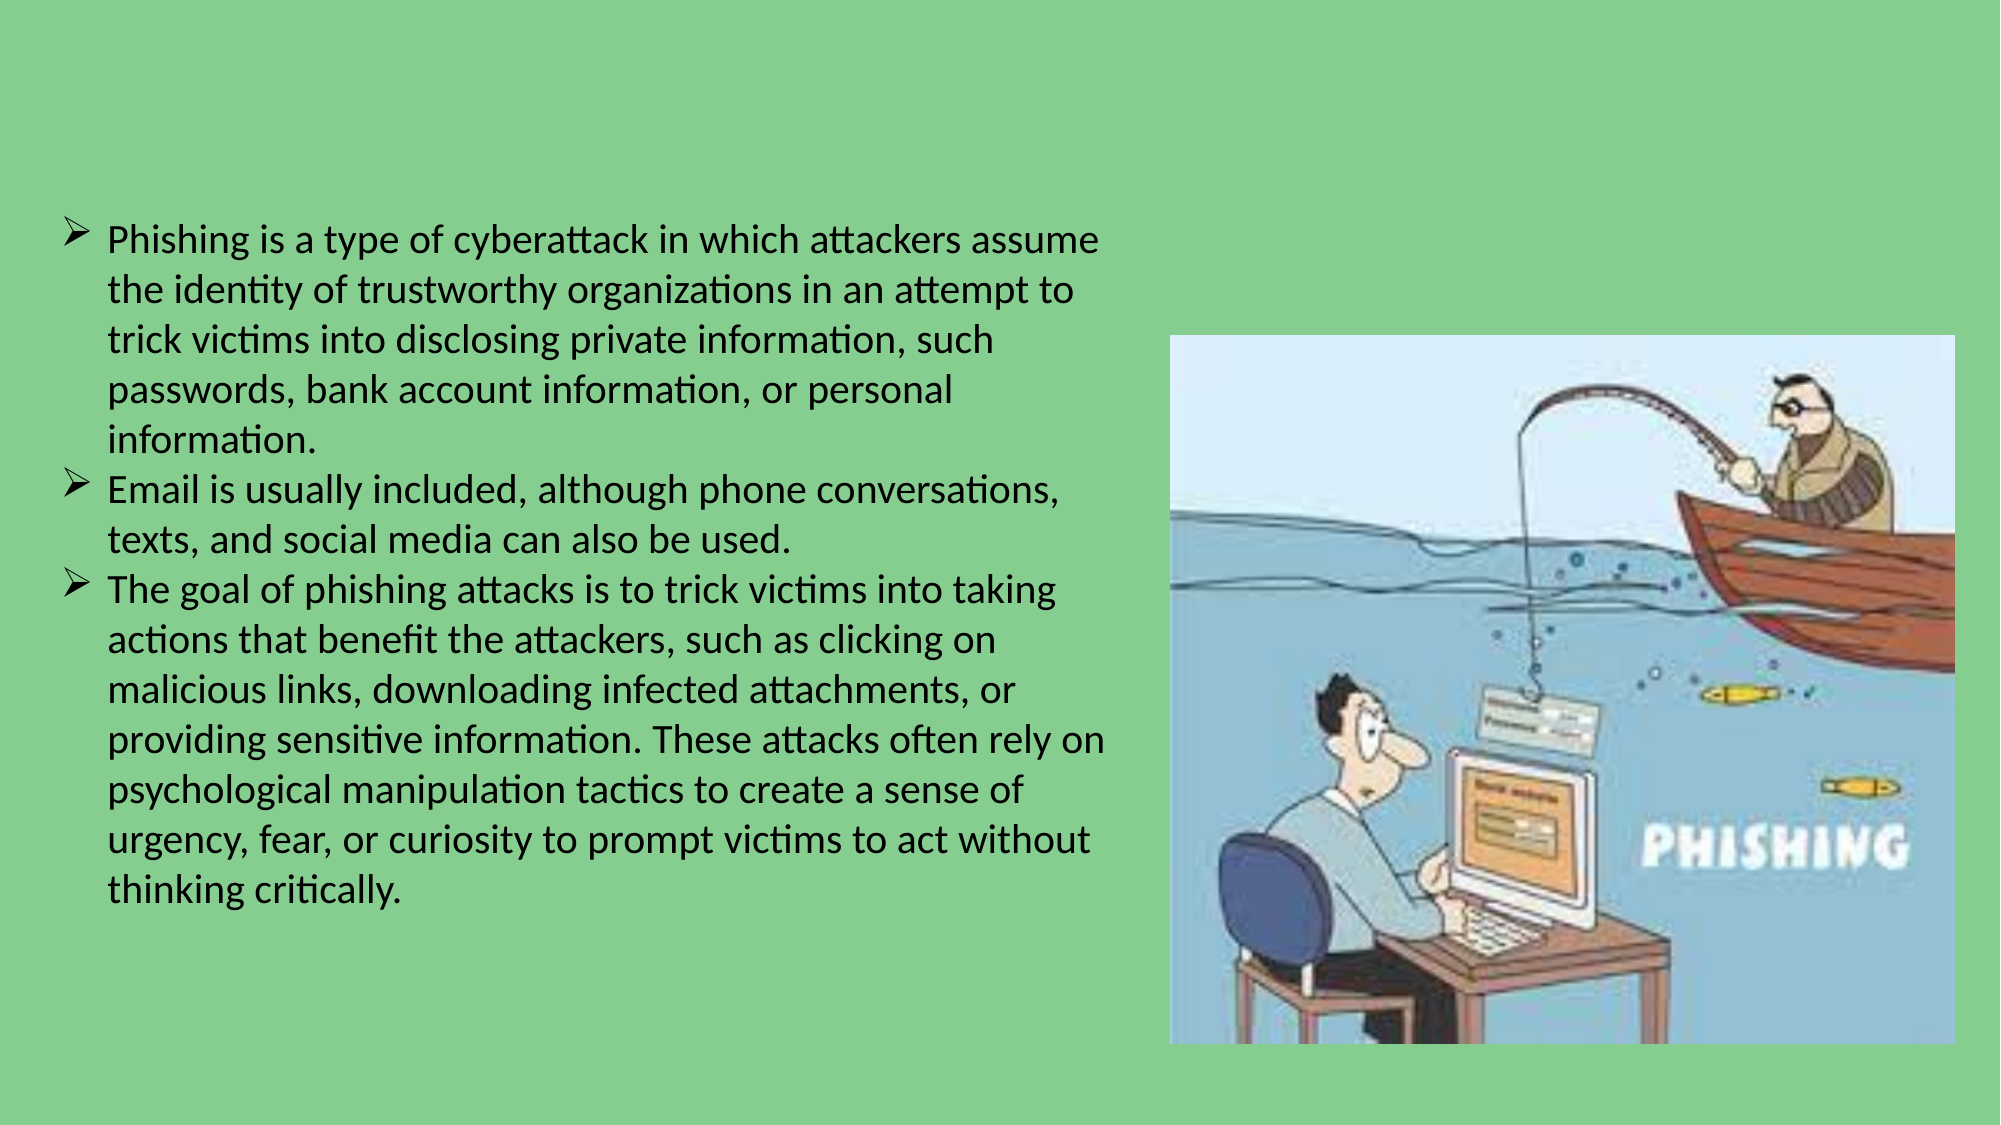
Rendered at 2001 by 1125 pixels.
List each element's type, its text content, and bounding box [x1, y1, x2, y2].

list Phishing is a type of cyberattack in which attackers assume the identity of trustworthy organizations in an attempt to trick victims into disclosing private information, such passwords, bank account information, or personal information. Email is usually included, although phone conversations, texts, and social media can also be used. The goal of phishing attacks is to trick victims into taking actions that benefit the attackers, such as clicking on malicious links, downloading infected attachments, or providing sensitive information. These attacks often rely on psychological manipulation tactics to create a sense of urgency, fear, or curiosity to prompt victims to act without thinking critically. [45, 204, 1157, 965]
picture [1169, 335, 1955, 1044]
